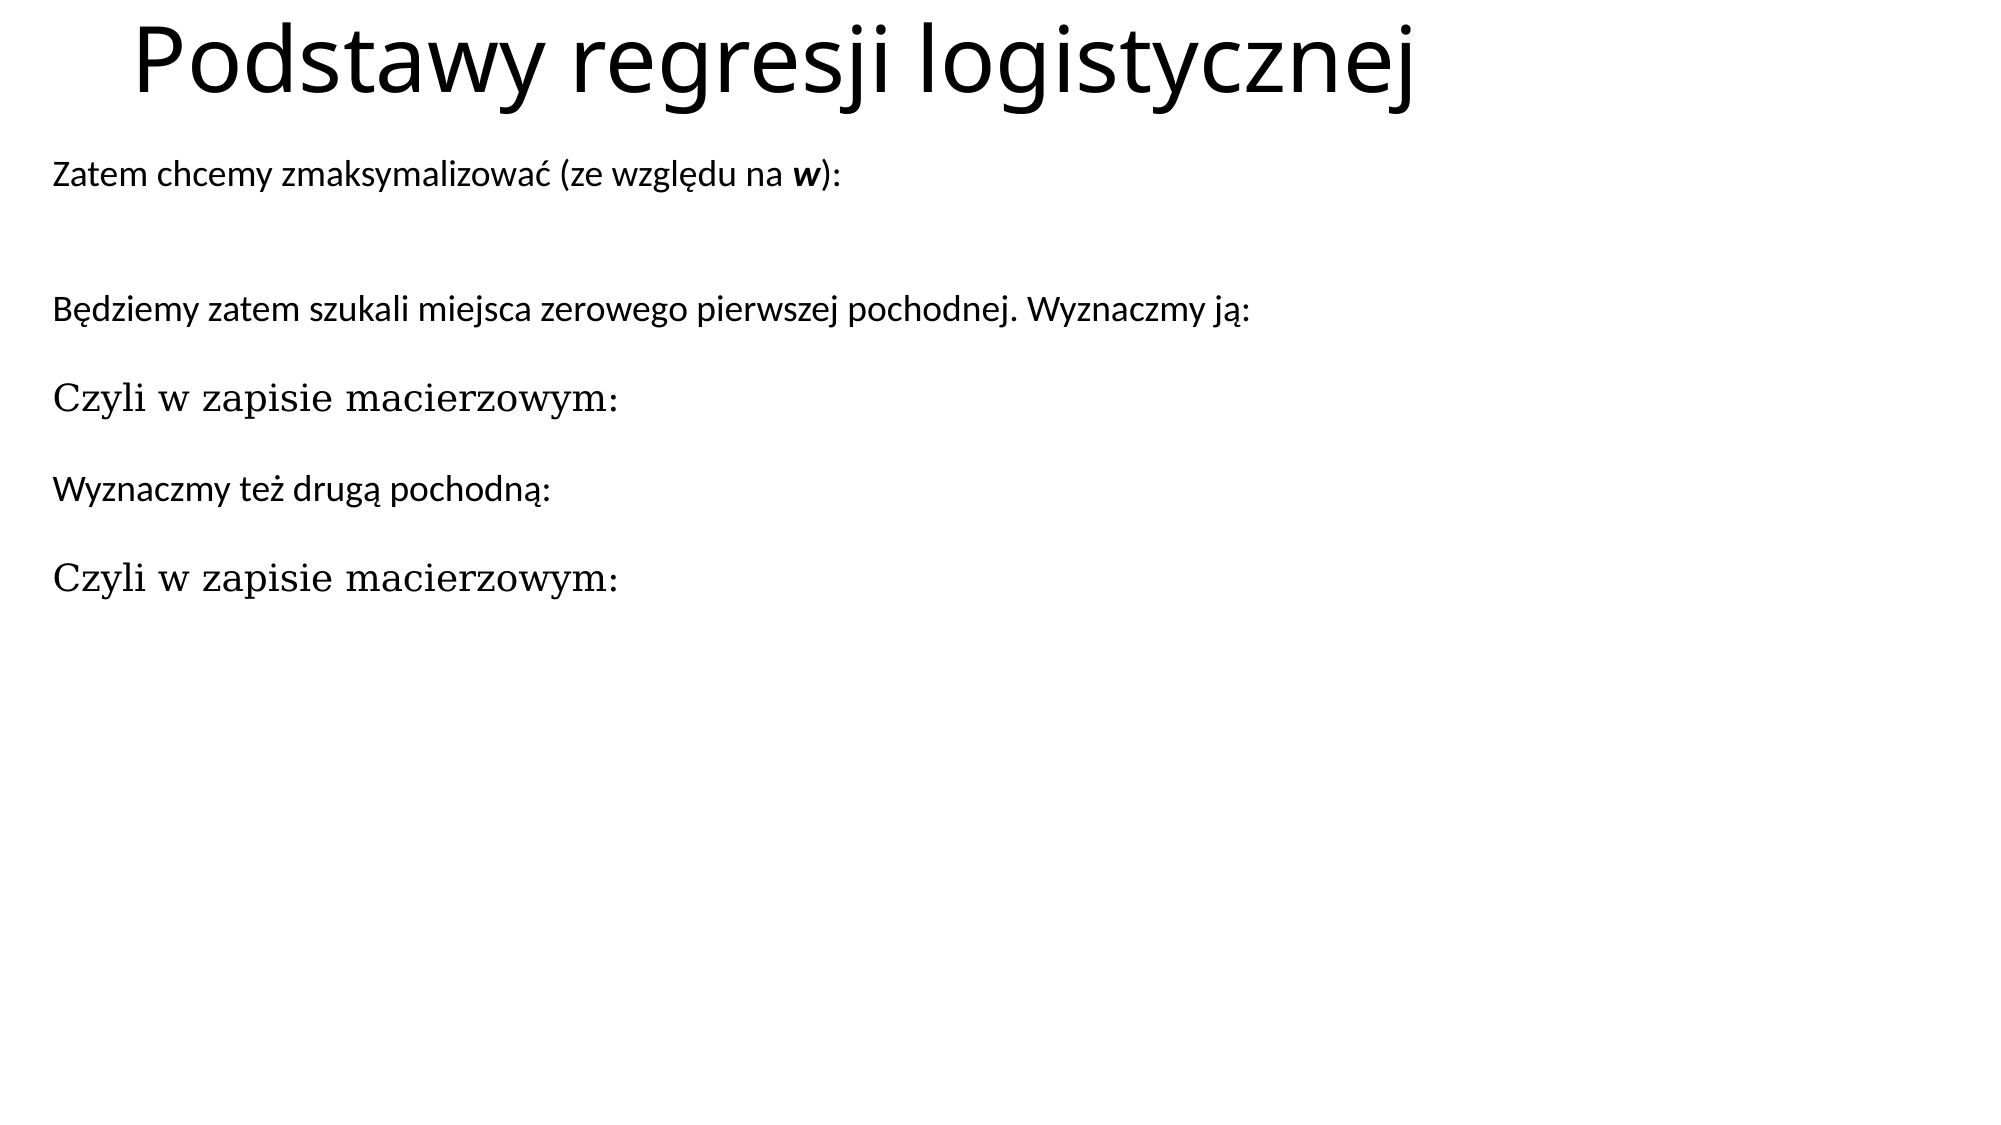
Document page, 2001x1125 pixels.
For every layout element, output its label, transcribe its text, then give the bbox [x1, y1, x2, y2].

title Podstawy regresji logistycznej [116, 0, 1842, 127]
text_box [536, 489, 1830, 1038]
